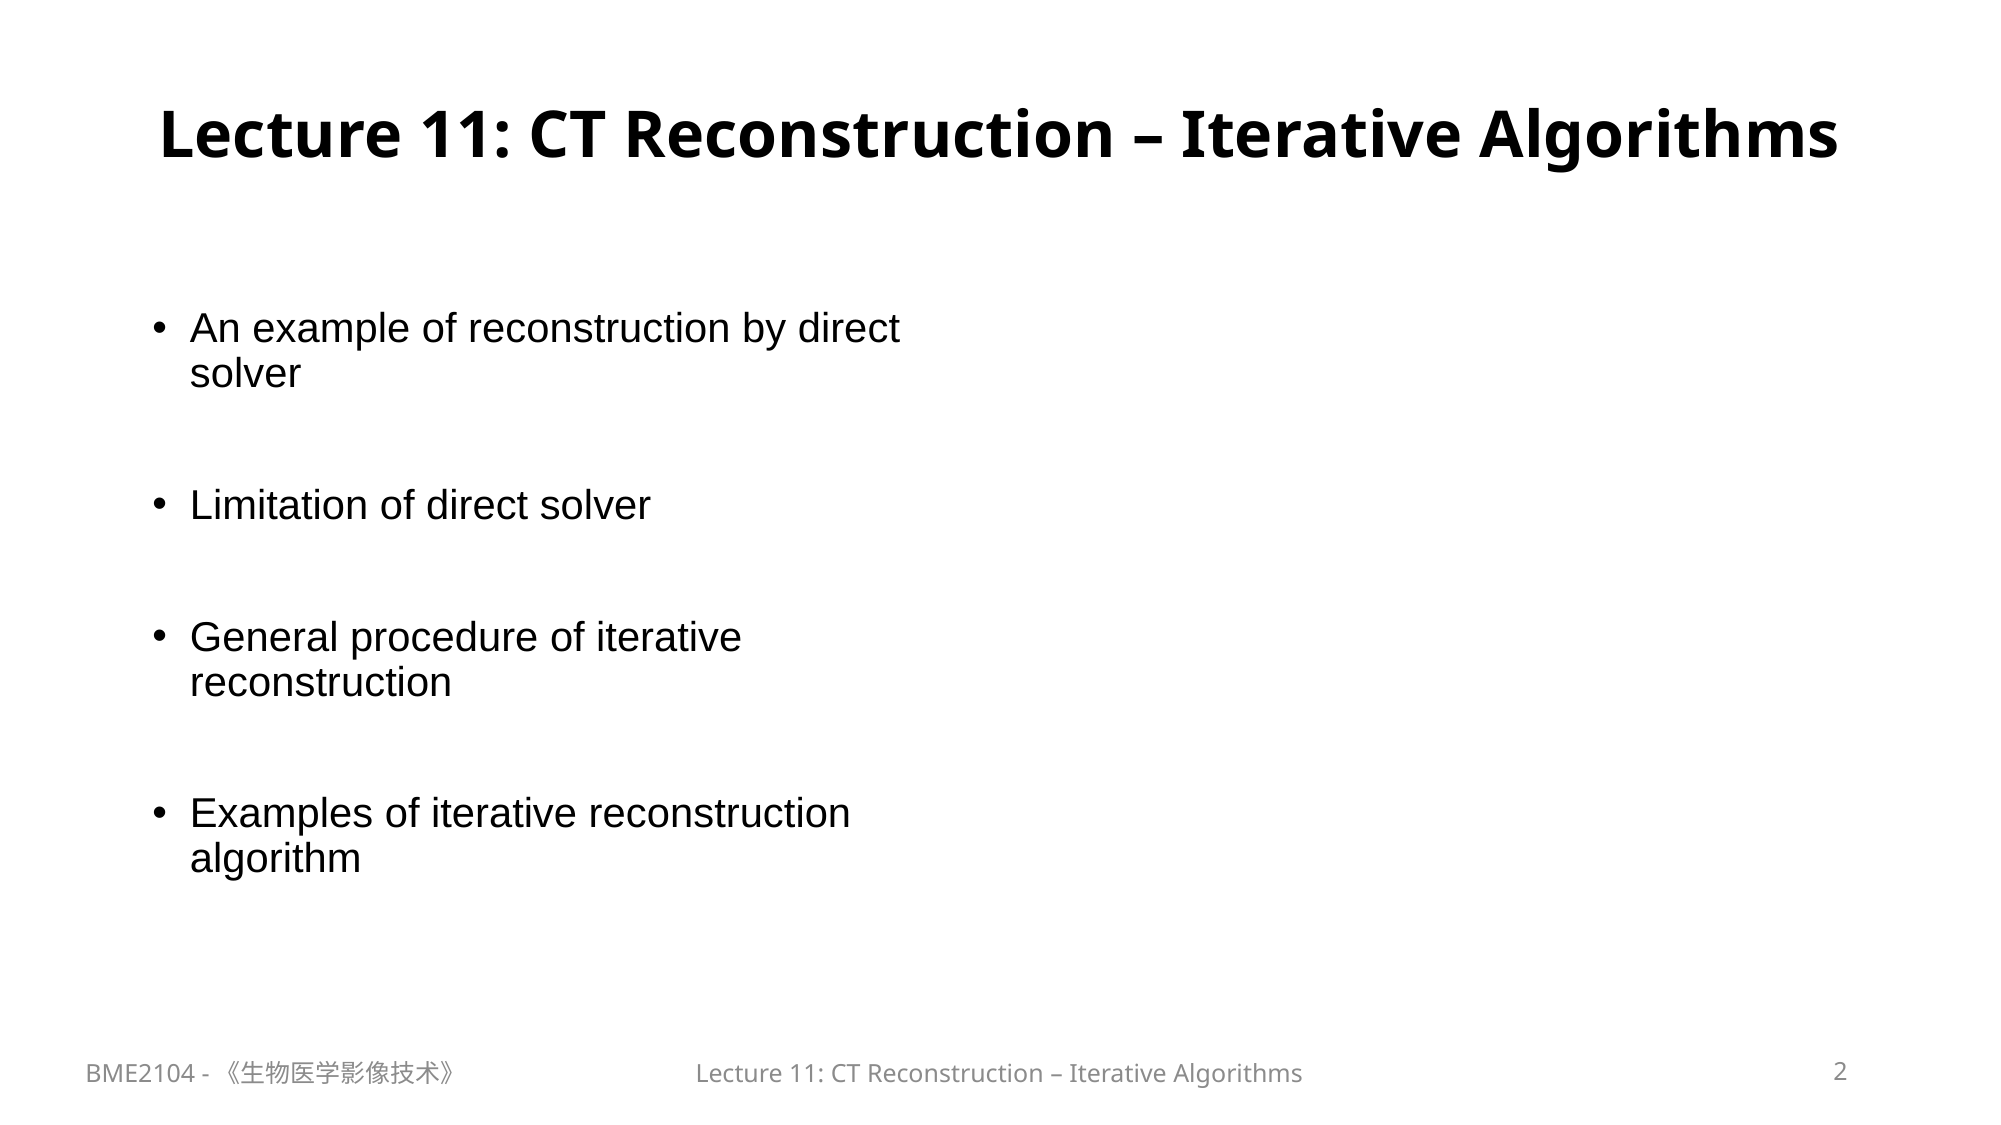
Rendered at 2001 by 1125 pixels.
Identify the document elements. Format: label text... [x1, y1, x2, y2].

slide_number 2 [1412, 1042, 1863, 1103]
footer Lecture 11: CT Reconstruction – Iterative Algorithms [662, 1042, 1338, 1103]
list An example of reconstruction by direct solver Limitation of direct solver General procedure of iterative reconstruction Examples of iterative reconstruction algorithm [137, 299, 967, 1014]
slide_number BME2104 -《生物医学影像技术》 [70, 1042, 619, 1103]
title Lecture 11: CT Reconstruction – Iterative Algorithms [137, 59, 1863, 214]
